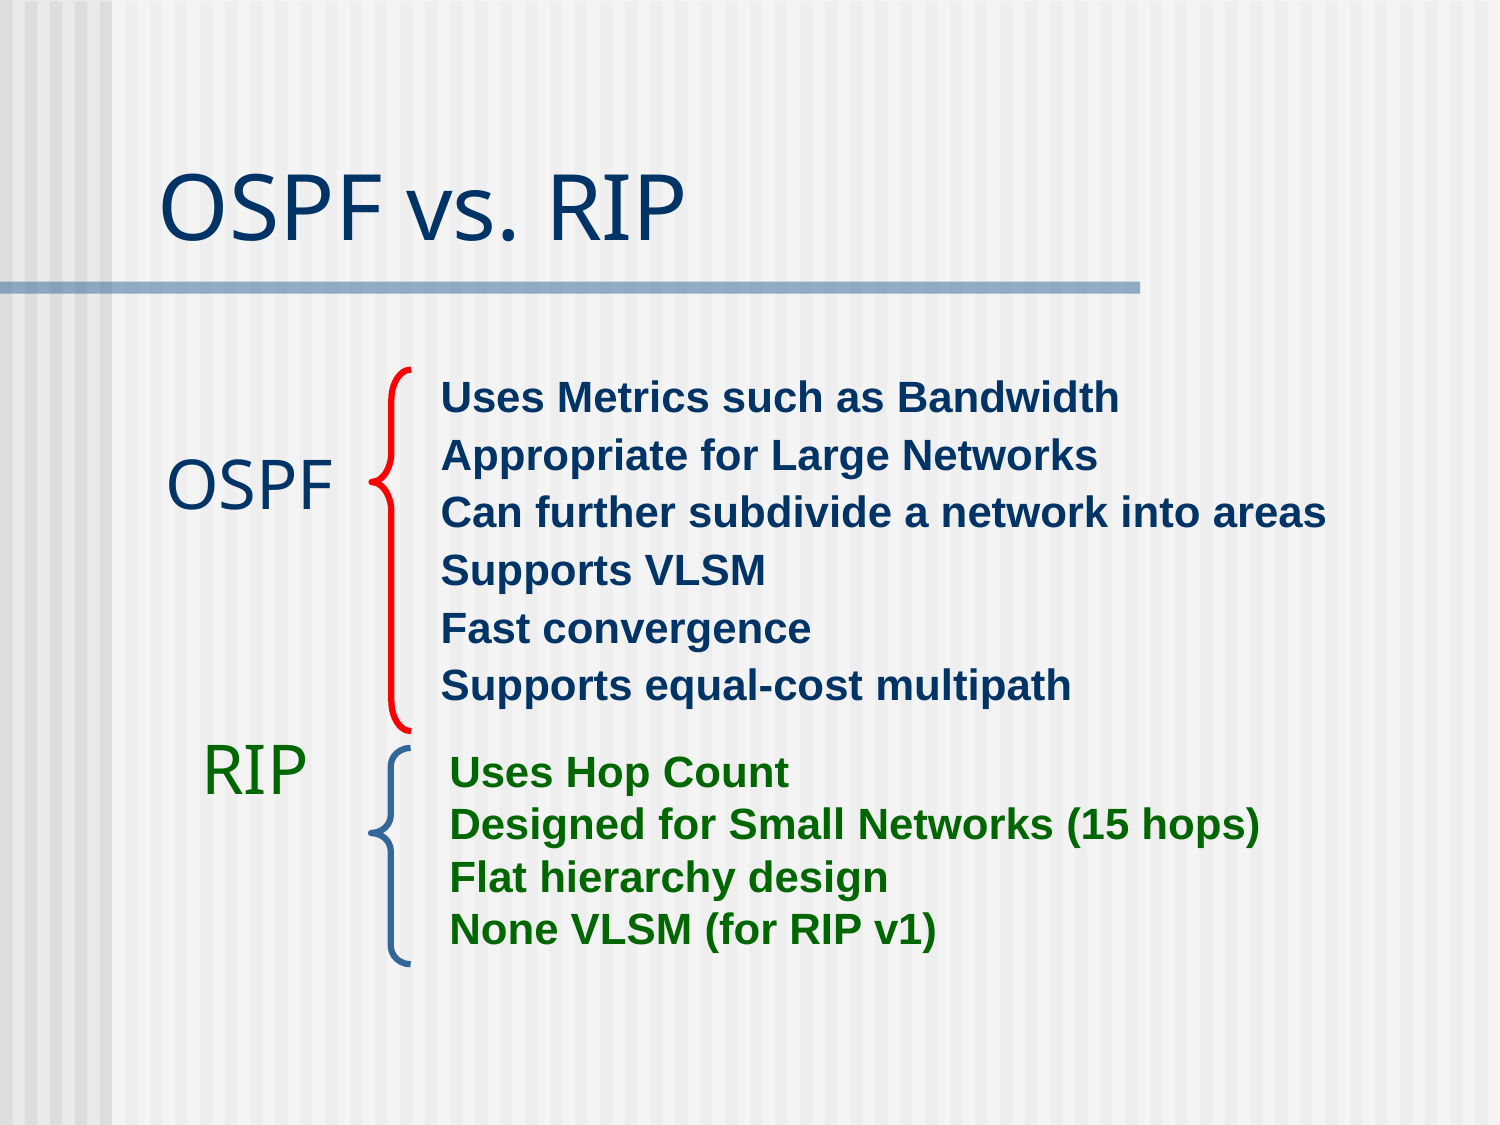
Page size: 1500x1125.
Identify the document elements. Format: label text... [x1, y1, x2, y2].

title OSPF vs. RIP [142, 31, 1482, 267]
text_box [371, 747, 411, 965]
text_box Uses Metrics such as Bandwidth Appropriate for Large Networks Can further subdivide a network into areas Supports VLSM Fast convergence Supports equal-cost multipath [428, 357, 1363, 716]
text_box [371, 369, 412, 732]
list OSPF RIP [150, 350, 363, 1025]
text_box Uses Hop Count Designed for Small Networks (15 hops) Flat hierarchy design None VLSM (for RIP v1) [437, 737, 1274, 960]
